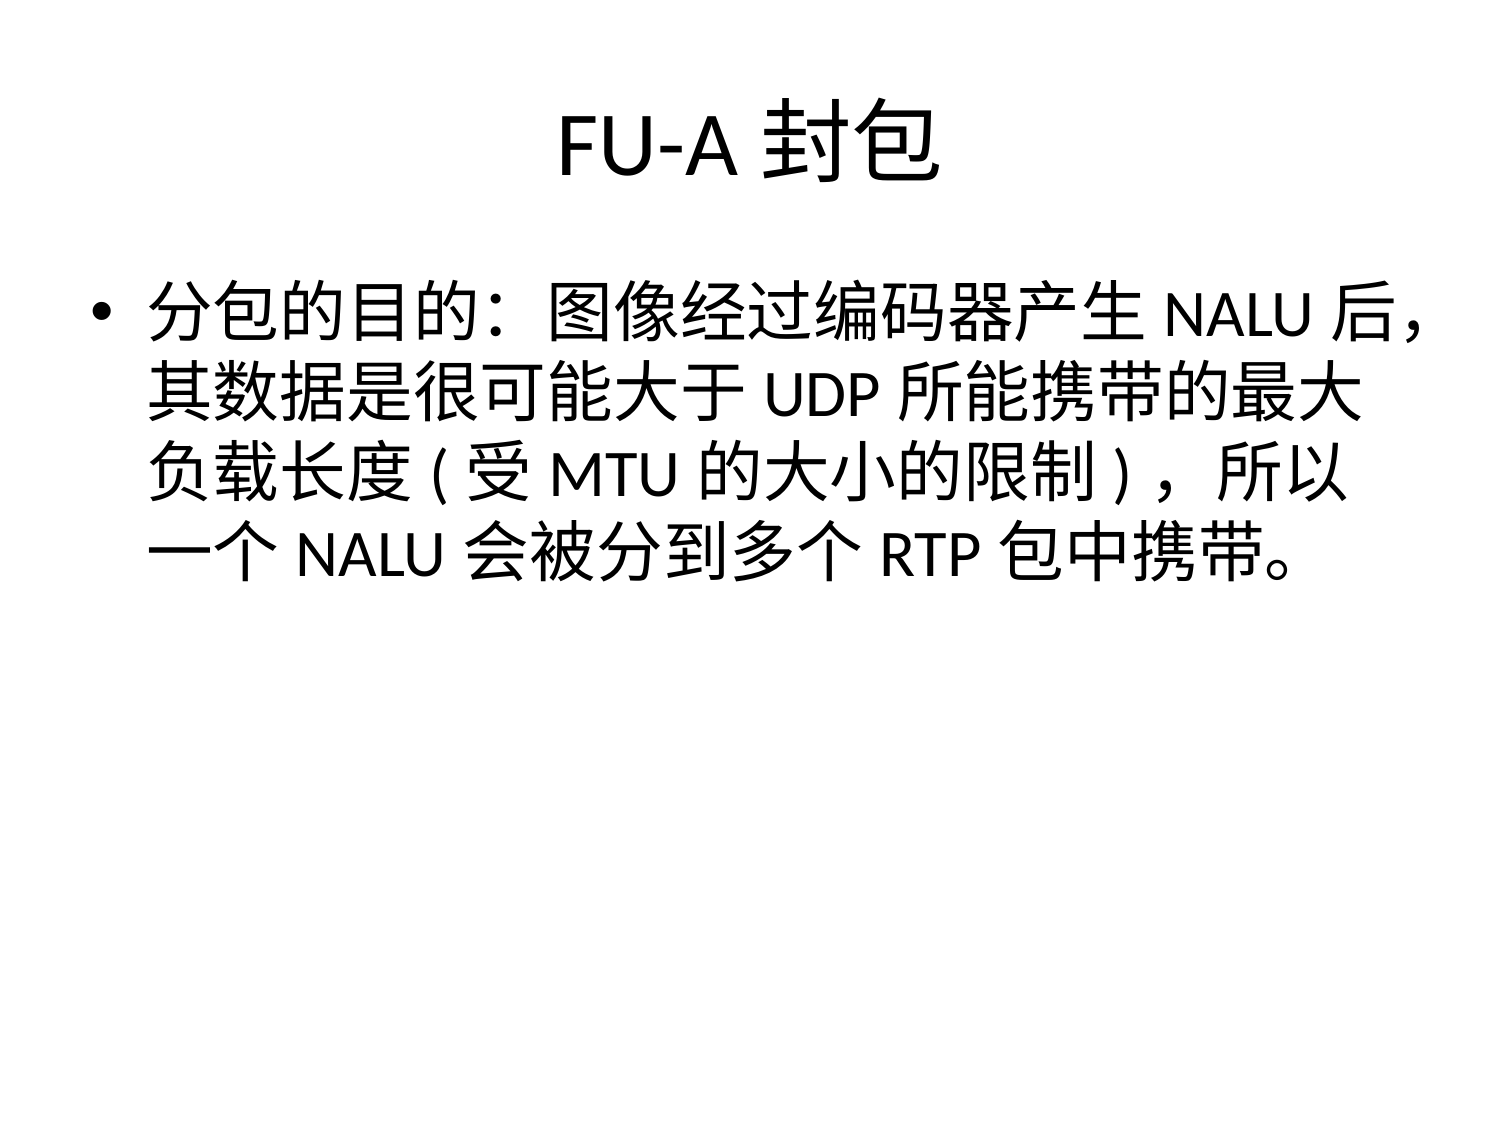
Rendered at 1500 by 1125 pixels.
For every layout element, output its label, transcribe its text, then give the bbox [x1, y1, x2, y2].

title FU-A封包 [75, 45, 1425, 233]
list 分包的目的：图像经过编码器产生NALU后，其数据是很可能大于UDP所能携带的最大负载长度(受MTU的大小的限制)，所以一个NALU会被分到多个RTP包中携带。 [75, 262, 1425, 1005]
